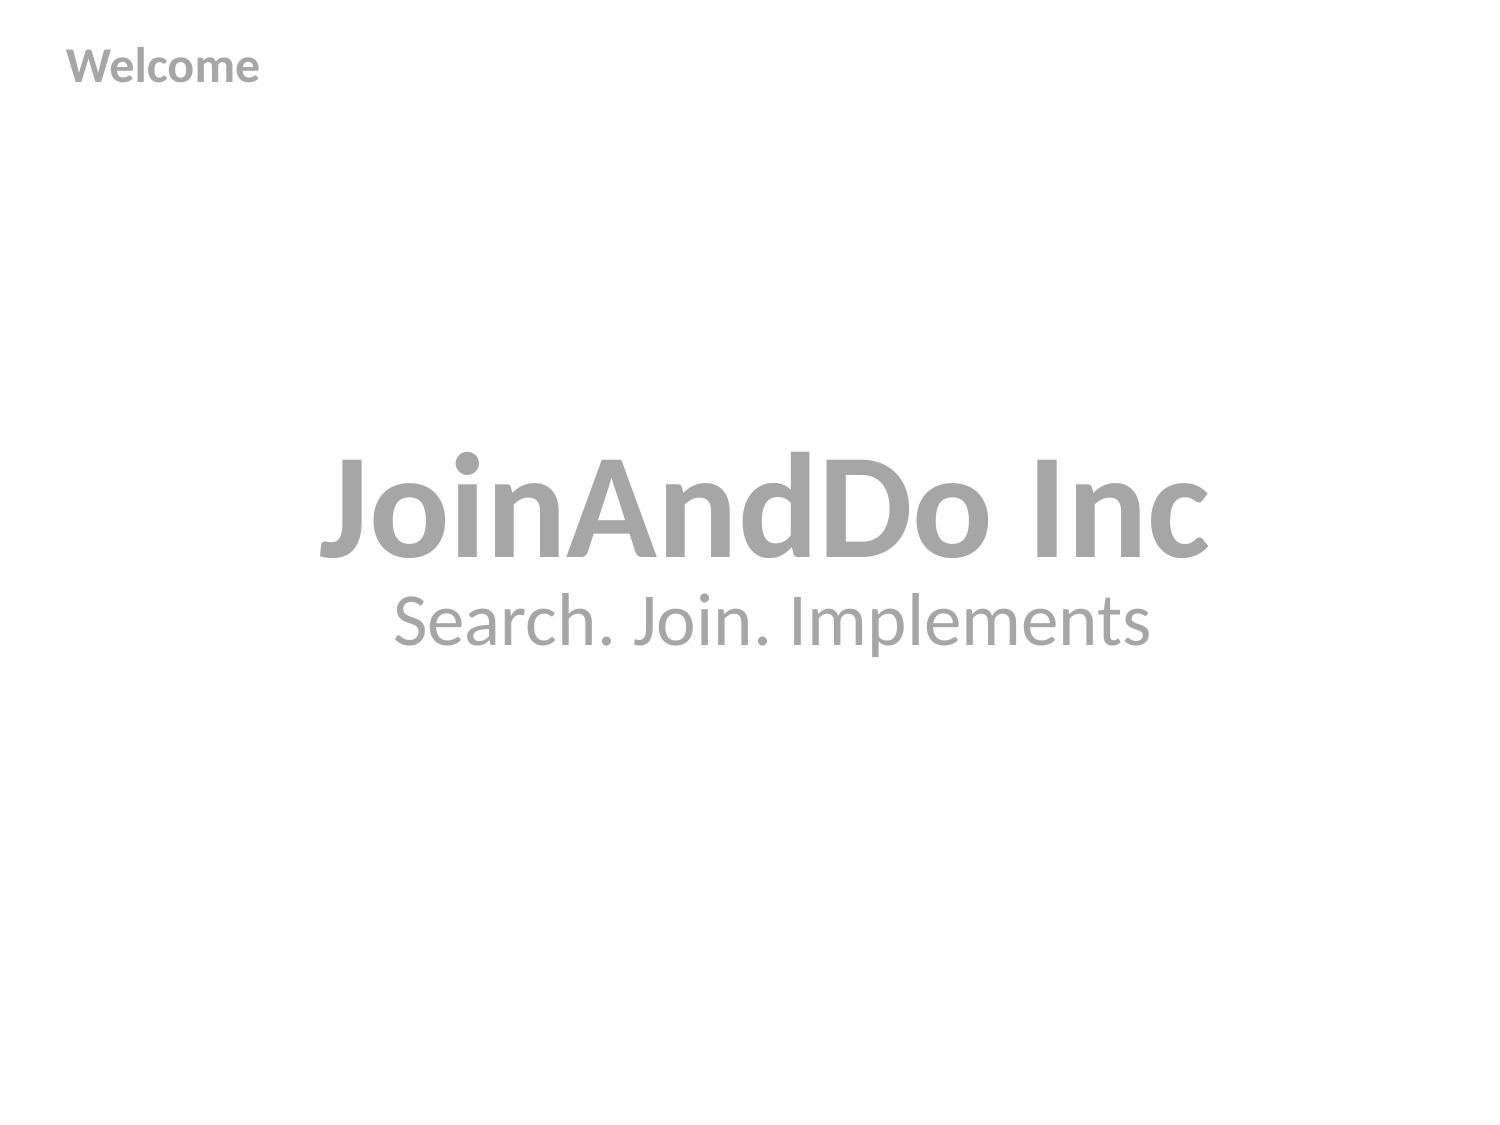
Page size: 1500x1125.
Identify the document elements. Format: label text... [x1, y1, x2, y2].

text_box Welcome [50, 24, 276, 100]
text_box JoinAndDo Inc [304, 399, 1227, 595]
text_box Search. Join. Implements [378, 562, 1168, 668]
